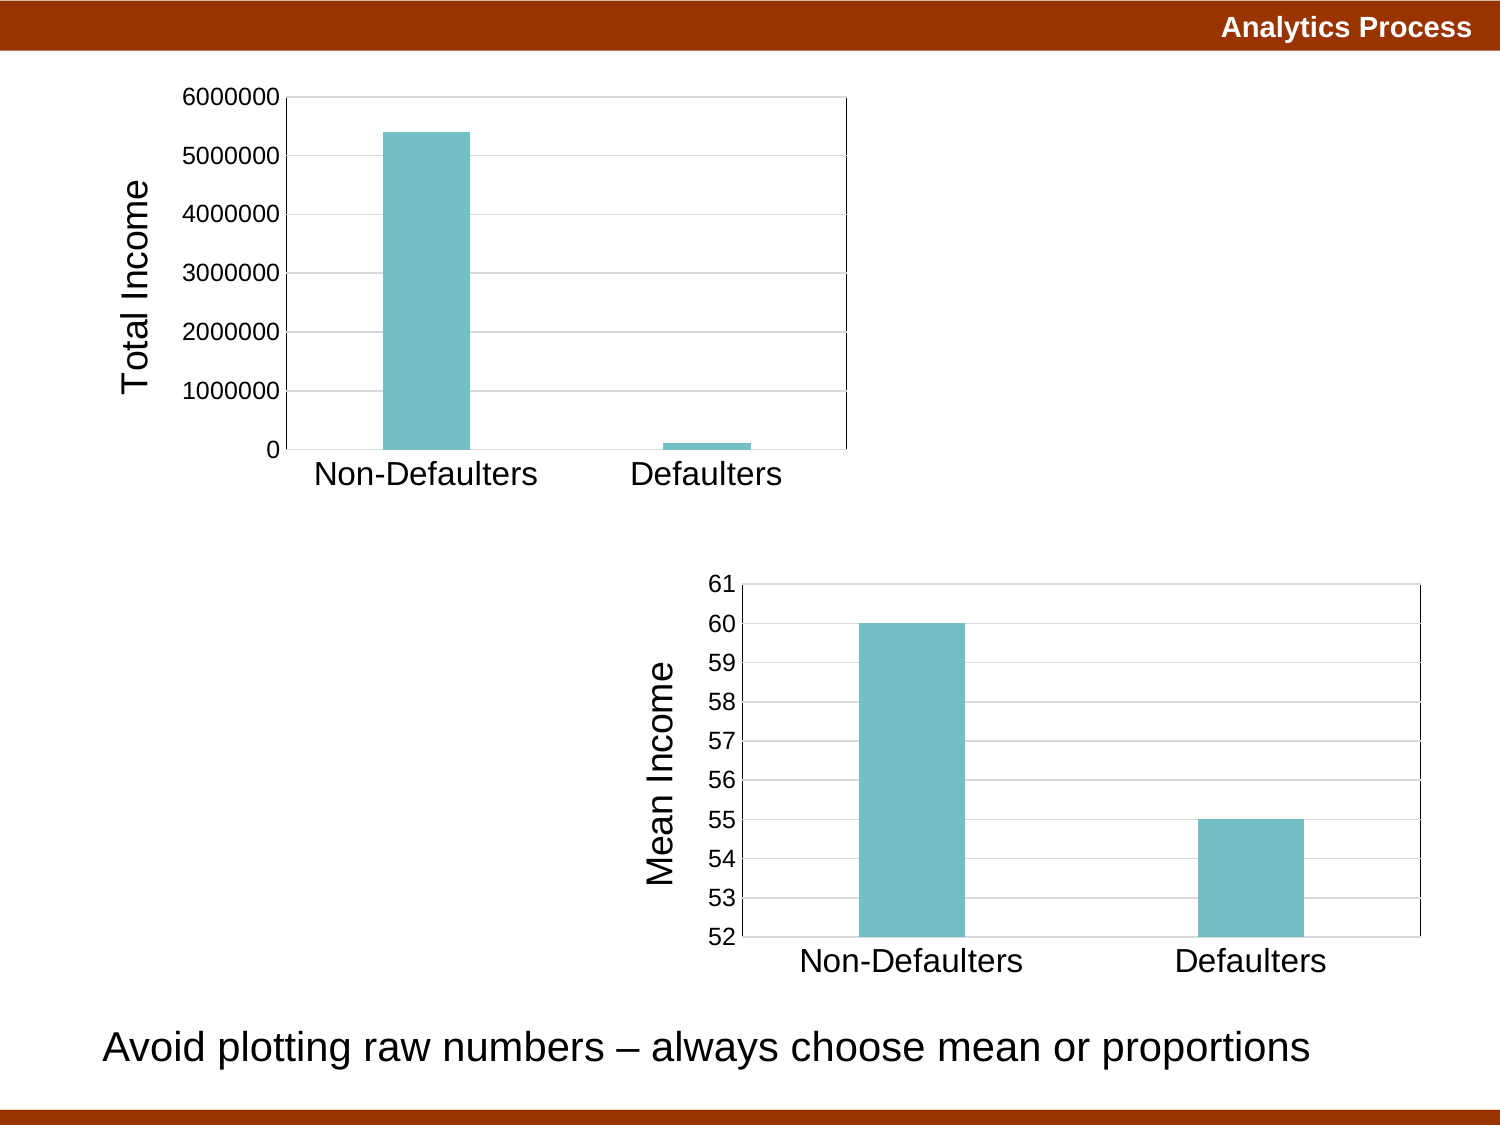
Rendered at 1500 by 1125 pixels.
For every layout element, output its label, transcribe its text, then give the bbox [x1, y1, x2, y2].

chart [599, 562, 1438, 988]
text_box Avoid plotting raw numbers – always choose mean or proportions [87, 1012, 1425, 1078]
chart [74, 74, 863, 501]
